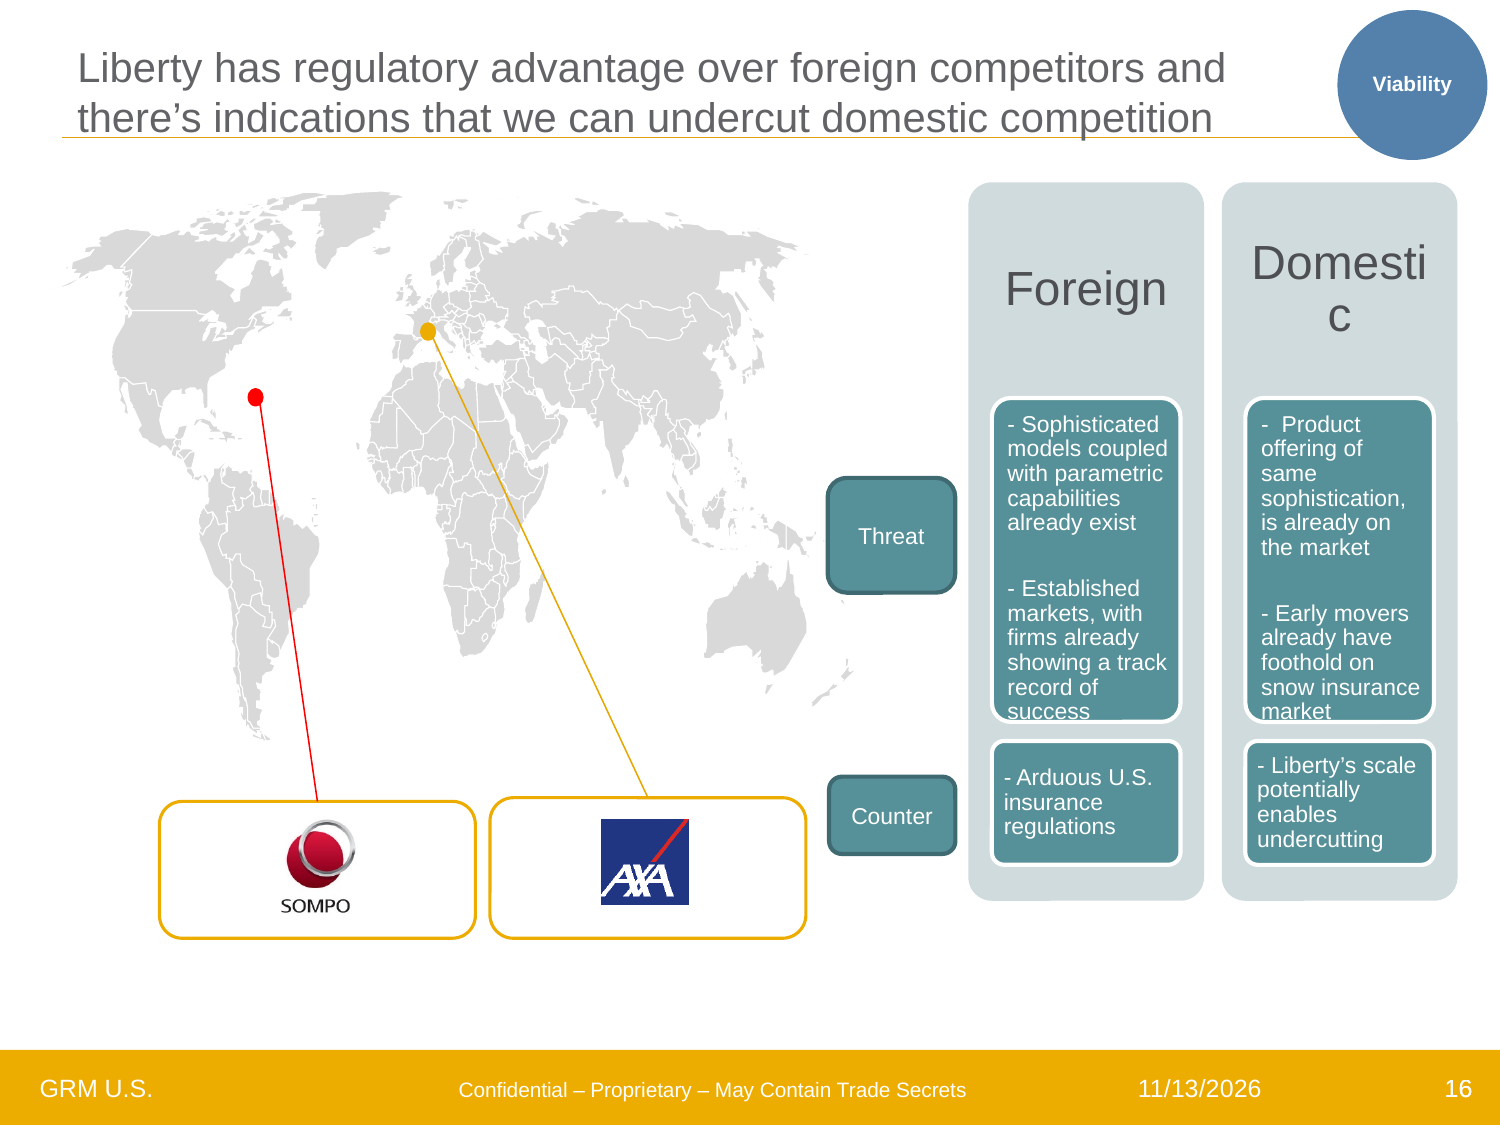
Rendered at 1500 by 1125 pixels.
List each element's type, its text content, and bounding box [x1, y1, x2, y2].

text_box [1337, 9, 1488, 161]
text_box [489, 797, 807, 939]
text_box Threat [866, 475, 958, 595]
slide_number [1037, 1057, 1363, 1118]
slide_number 16 [1374, 1057, 1488, 1118]
title Liberty has regulatory advantage over foreign competitors and there’s indications that we can undercut domestic competition [62, 33, 1332, 114]
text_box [259, 402, 318, 802]
text_box [157, 799, 478, 941]
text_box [432, 336, 649, 798]
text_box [967, 182, 1458, 901]
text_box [49, 190, 863, 742]
picture [264, 815, 367, 918]
text_box Counter [826, 774, 958, 857]
